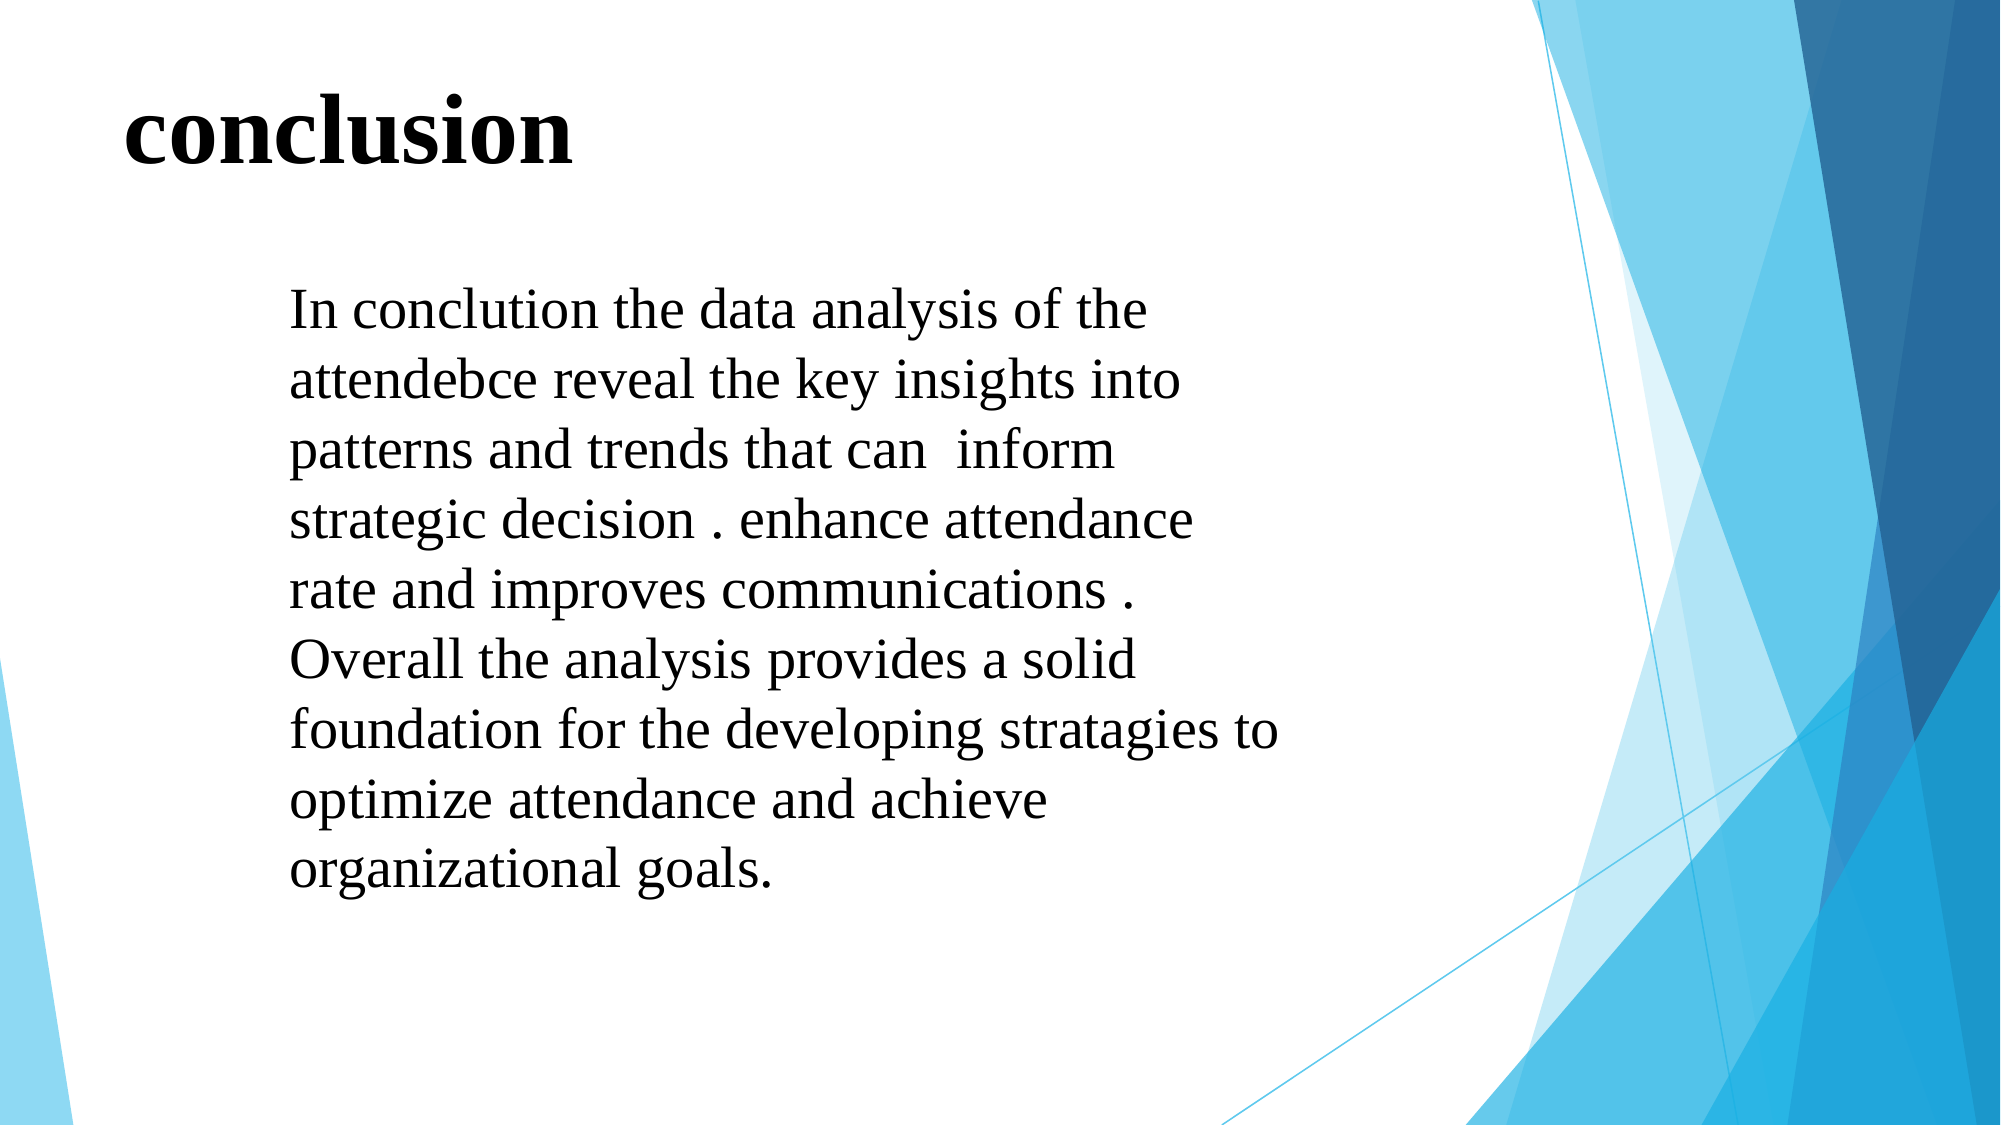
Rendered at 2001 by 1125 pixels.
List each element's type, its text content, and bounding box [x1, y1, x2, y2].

text_box In conclution the data analysis of the attendebce reveal the key insights into patterns and trends that can inform strategic decision . enhance attendance rate and improves communications . Overall the analysis provides a solid foundation for the developing stratagies to optimize attendance and achieve organizational goals. [275, 262, 1300, 957]
title conclusion [123, 63, 1877, 188]
